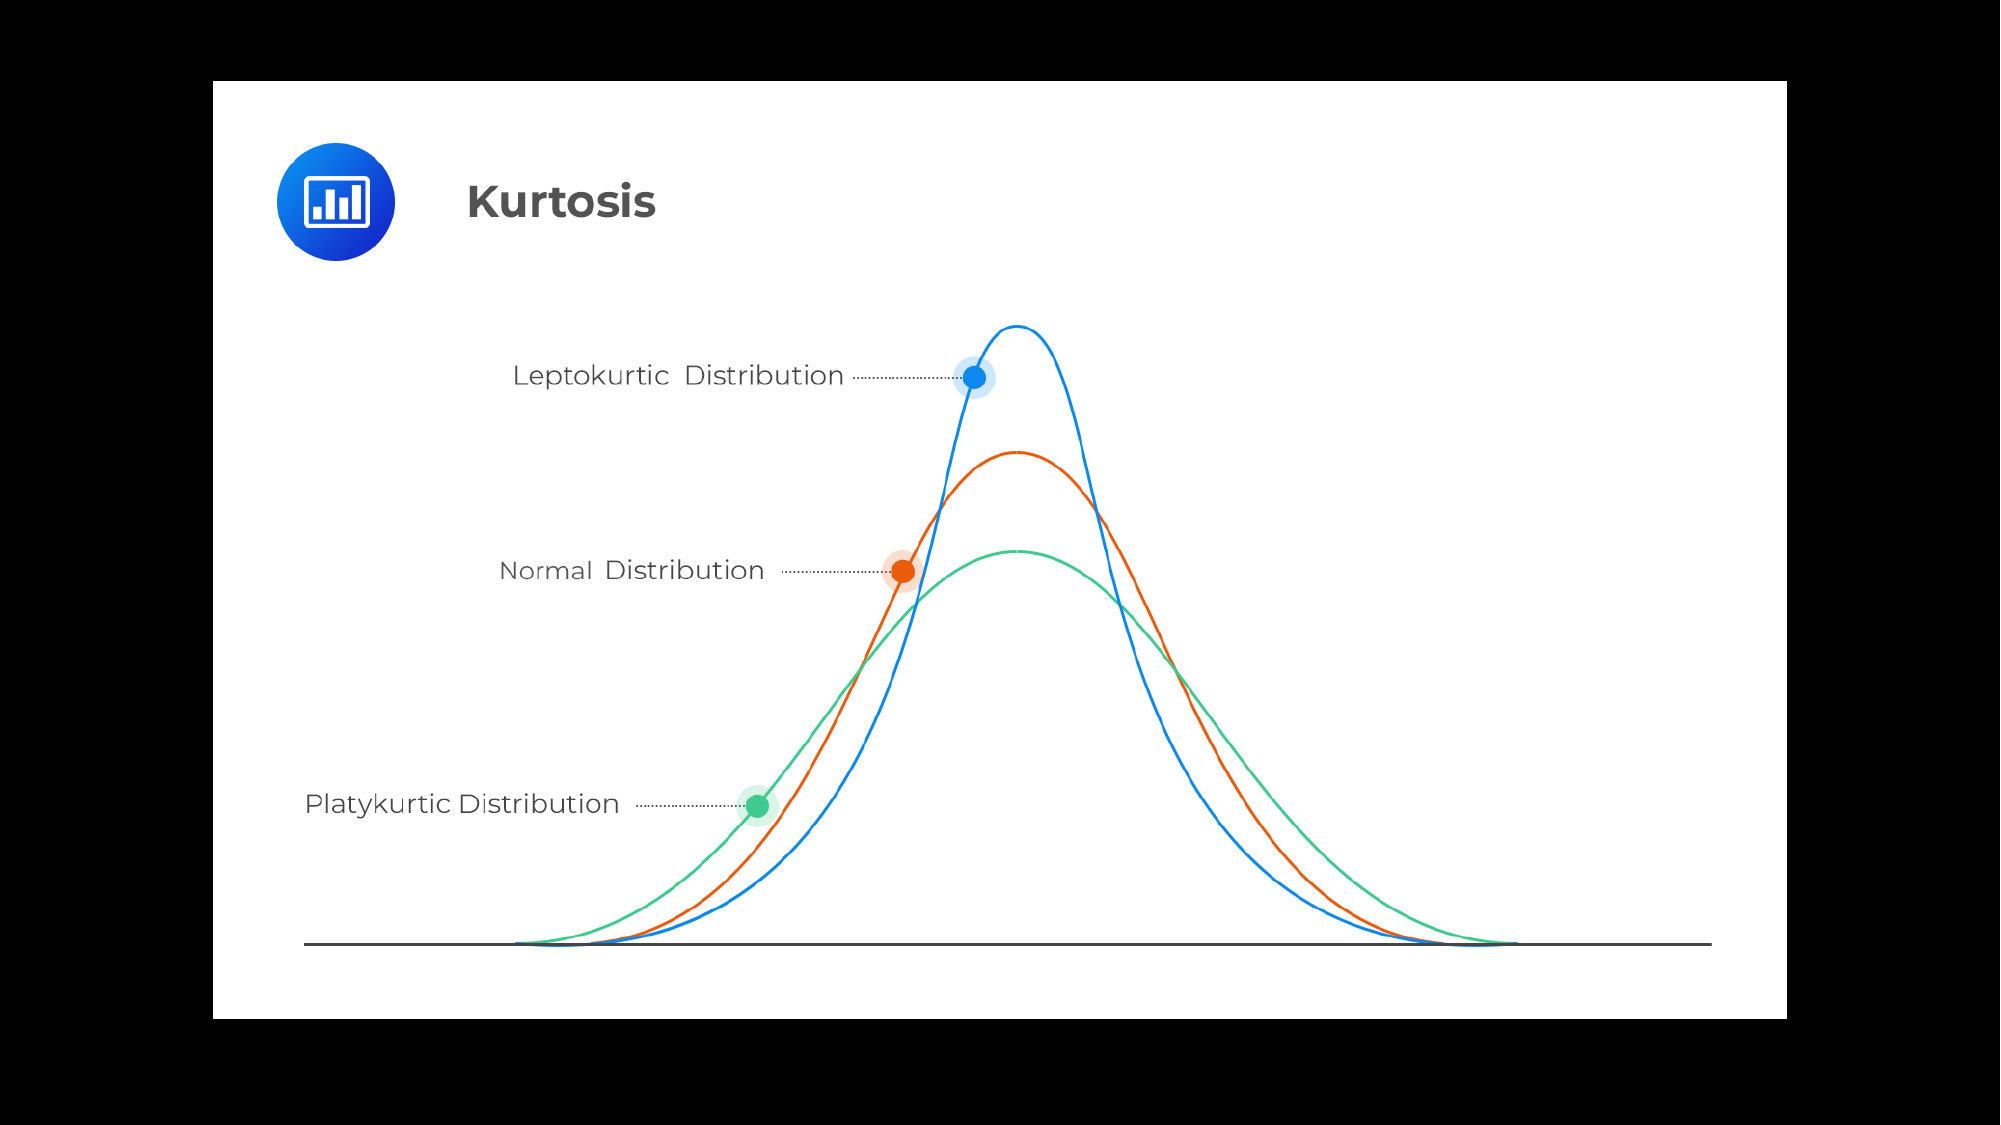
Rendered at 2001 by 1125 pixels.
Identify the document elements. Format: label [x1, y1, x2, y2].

list [213, 81, 1787, 1019]
